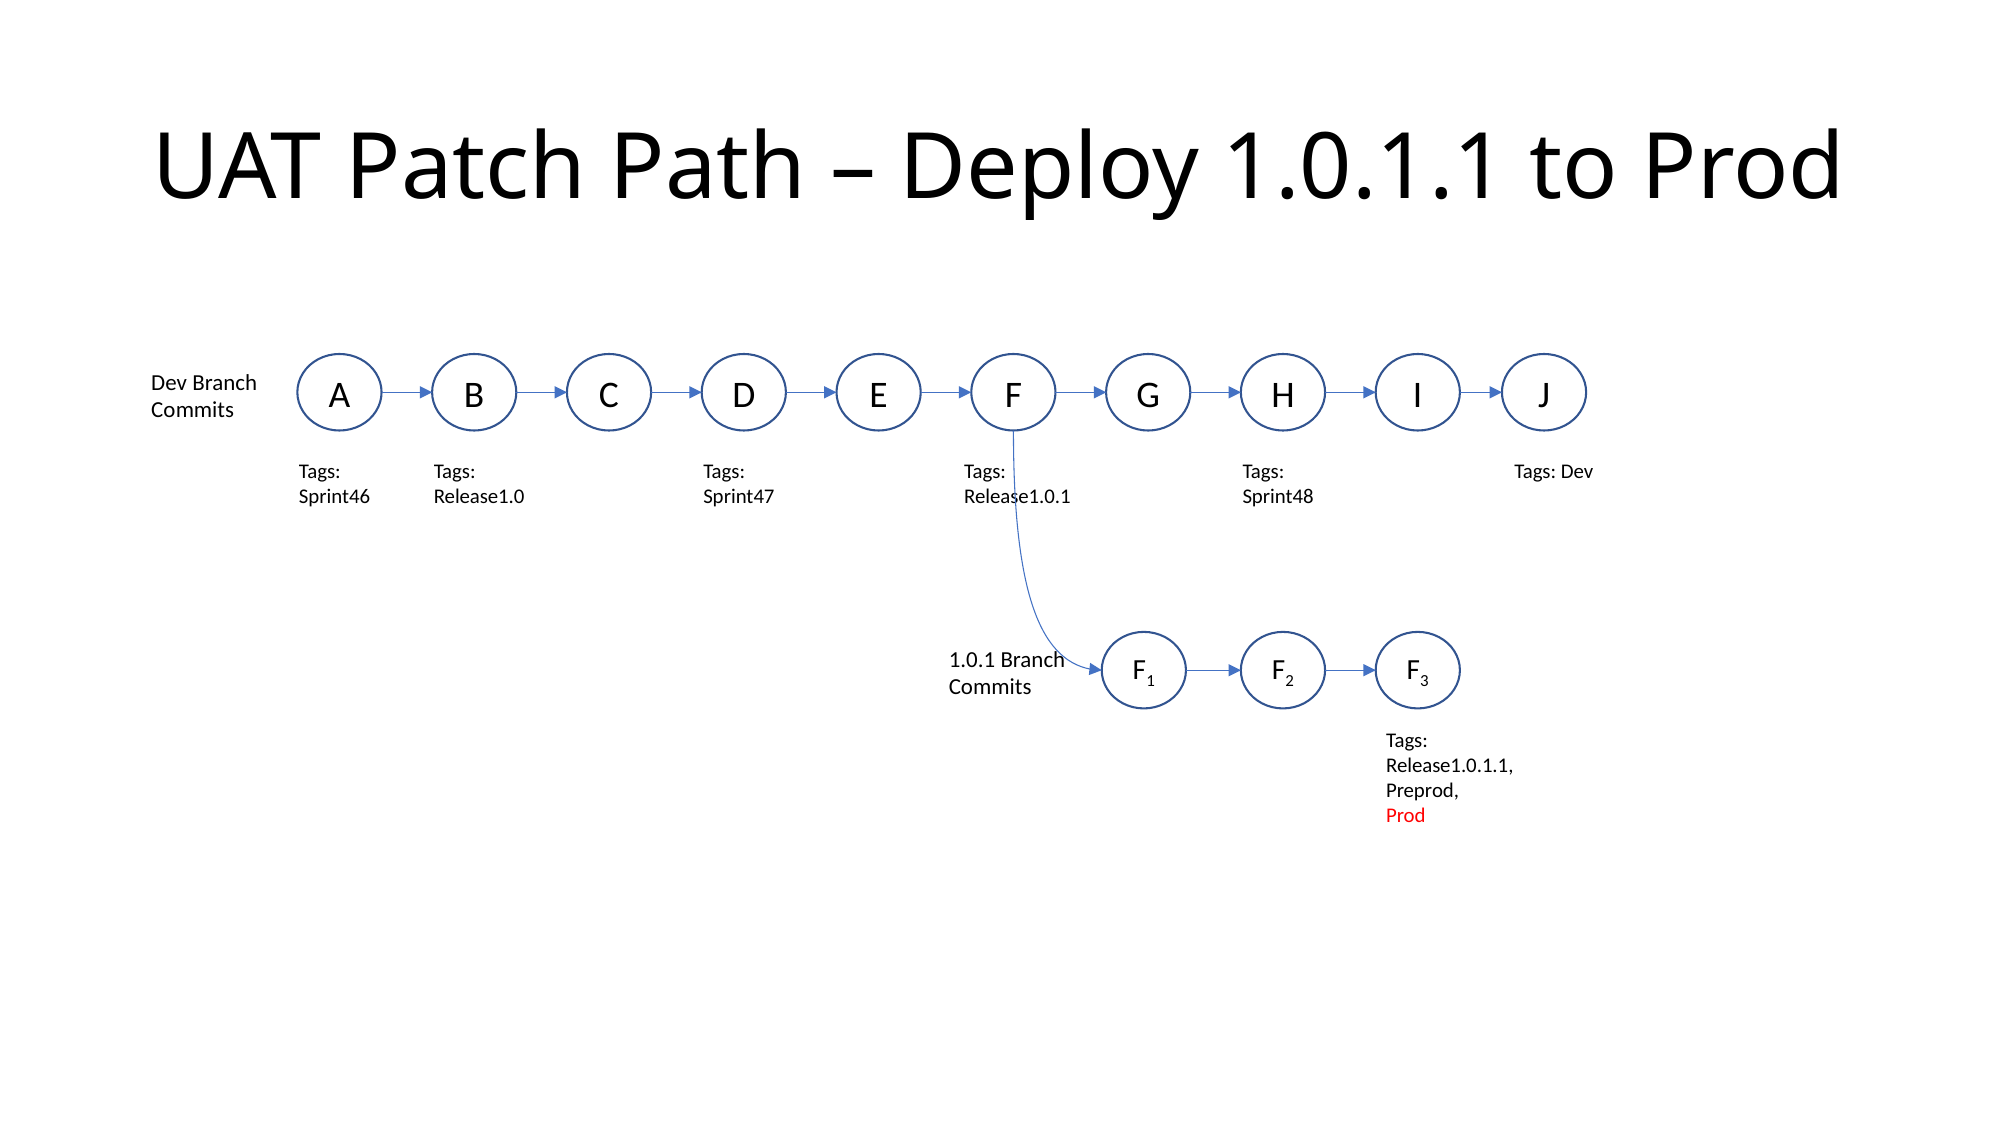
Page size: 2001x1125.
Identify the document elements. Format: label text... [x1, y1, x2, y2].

text_box I [1374, 352, 1461, 432]
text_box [937, 506, 1178, 595]
text_box Tags: Sprint47 [688, 450, 799, 516]
text_box H [1239, 352, 1327, 432]
text_box Tags: Dev [1499, 450, 1610, 491]
text_box D [700, 352, 787, 432]
text_box F1 [1100, 630, 1187, 710]
text_box 1.0.1 Branch Commits [933, 637, 1082, 707]
text_box A [296, 352, 383, 432]
text_box Tags: Sprint48 [1227, 450, 1339, 516]
title UAT Patch Path – Deploy 1.0.1.1 to Prod [137, 59, 1978, 278]
text_box G [1105, 352, 1192, 432]
text_box J [1501, 352, 1588, 432]
text_box Tags: Release1.0.1.1, Preprod, Prod [1371, 719, 1539, 835]
text_box Tags: Sprint46 [284, 450, 395, 516]
text_box B [431, 352, 518, 432]
text_box Tags: Release1.0.1 [949, 450, 1015, 506]
text_box C [565, 352, 653, 432]
text_box Dev Branch Commits [136, 359, 285, 430]
text_box F3 [1374, 630, 1461, 710]
text_box F [970, 352, 1057, 432]
text_box F2 [1239, 630, 1327, 710]
text_box Tags: Release1.0.1 [1015, 450, 1107, 506]
text_box E [835, 352, 922, 432]
text_box Tags: Release1.0 [419, 450, 567, 516]
